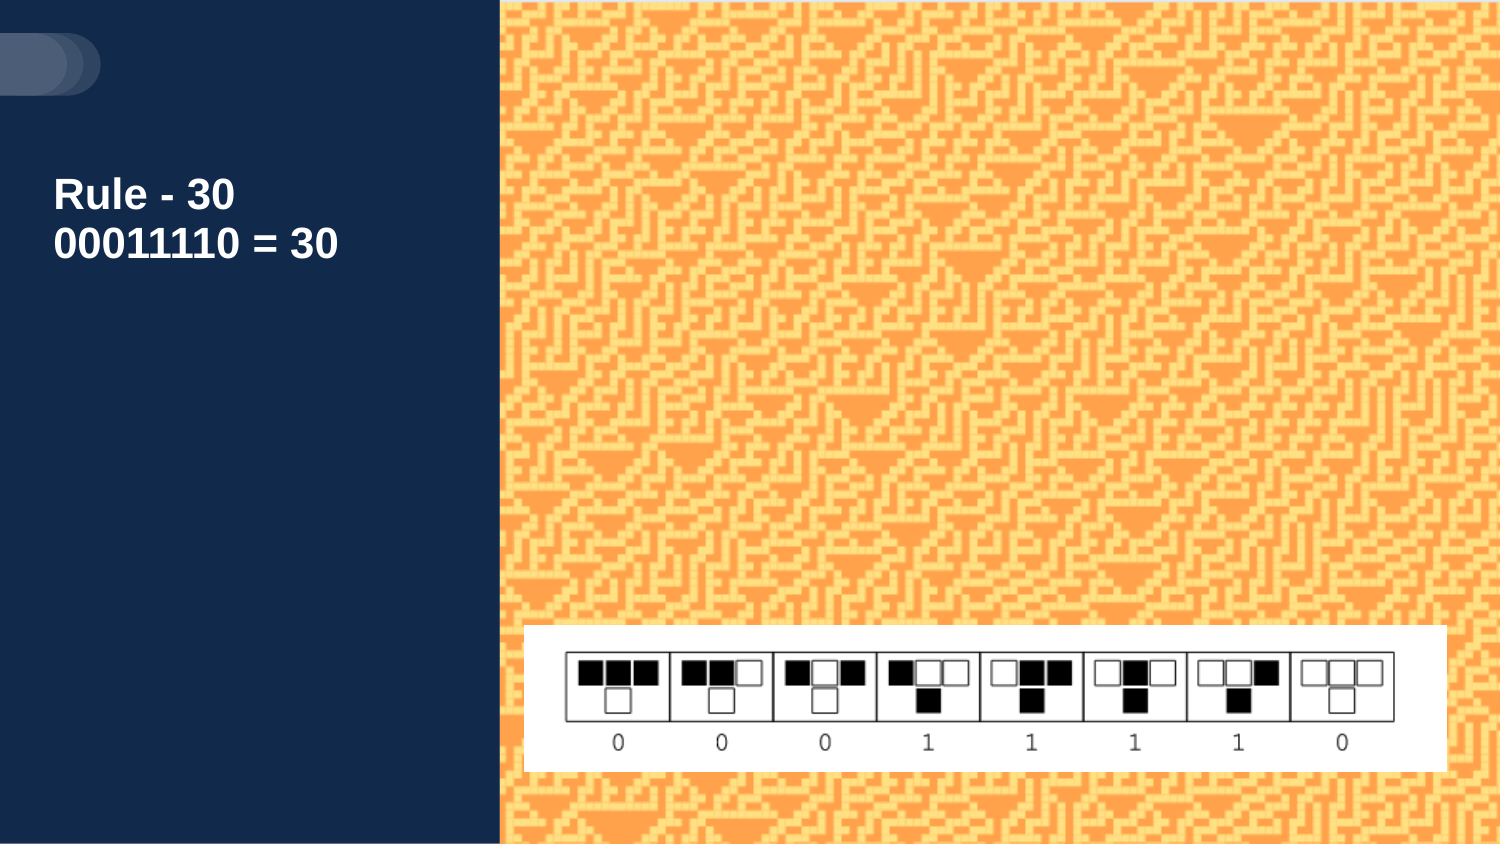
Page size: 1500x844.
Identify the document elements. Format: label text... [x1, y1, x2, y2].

title Rule - 30 00011110 = 30 [38, 136, 460, 283]
picture [499, 0, 1500, 844]
